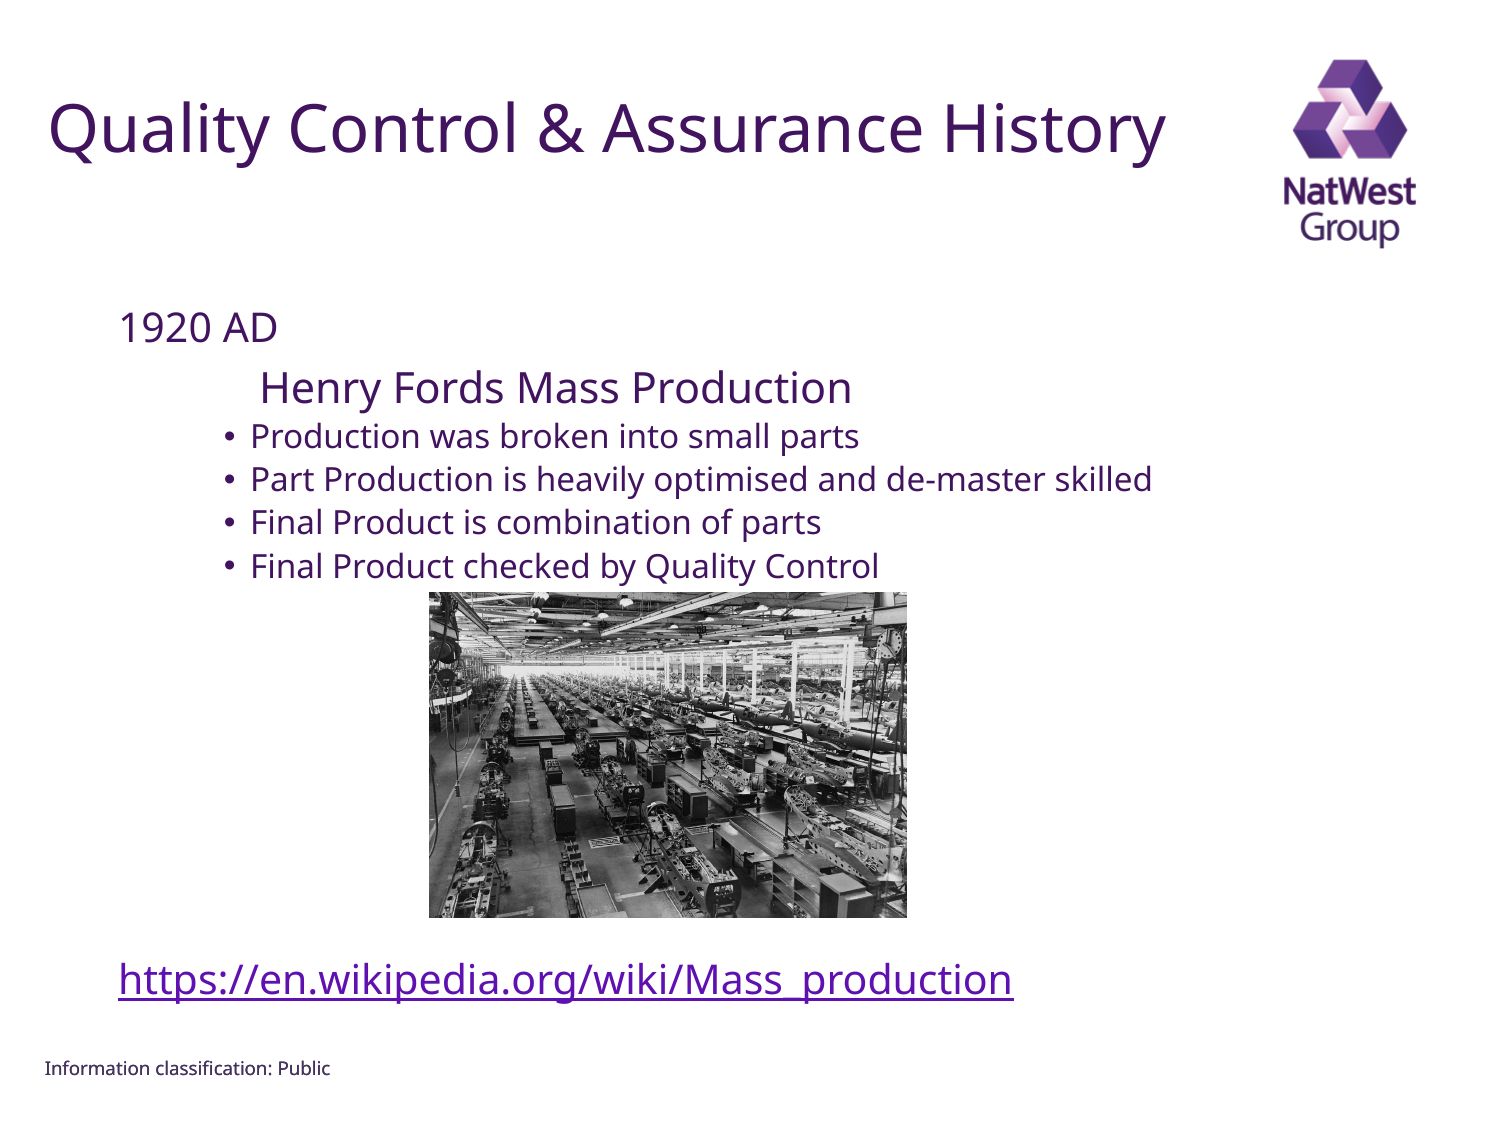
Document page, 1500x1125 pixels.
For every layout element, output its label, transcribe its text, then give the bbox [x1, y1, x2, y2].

title Quality Control & Assurance History [32, 22, 1326, 240]
list 1920 AD Henry Fords Mass Production Production was broken into small parts Part Production is heavily optimised and de-master skilled Final Product is combination of parts Final Product checked by Quality Control https://en.wikipedia.org/wiki/Mass_production [103, 299, 1397, 1014]
text_box Information classiﬁcation: Public [30, 1049, 345, 1087]
picture [428, 592, 907, 918]
picture [1256, 32, 1444, 249]
